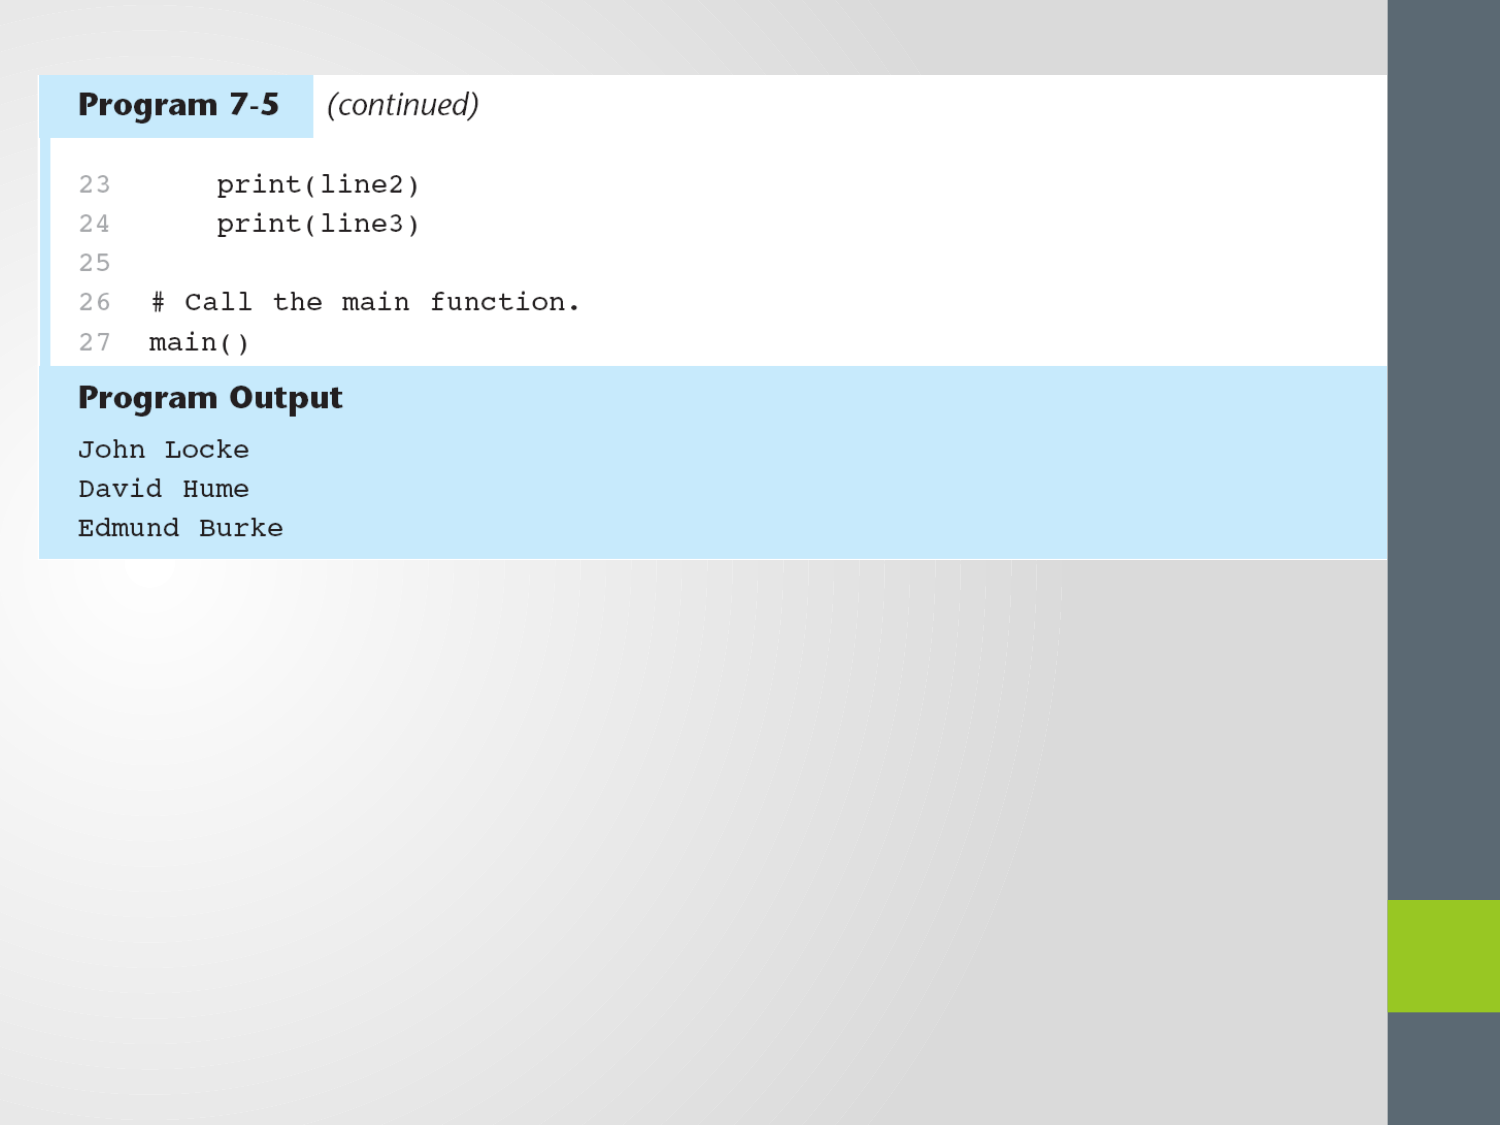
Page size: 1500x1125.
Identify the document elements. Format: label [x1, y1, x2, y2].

picture [36, 74, 1388, 561]
